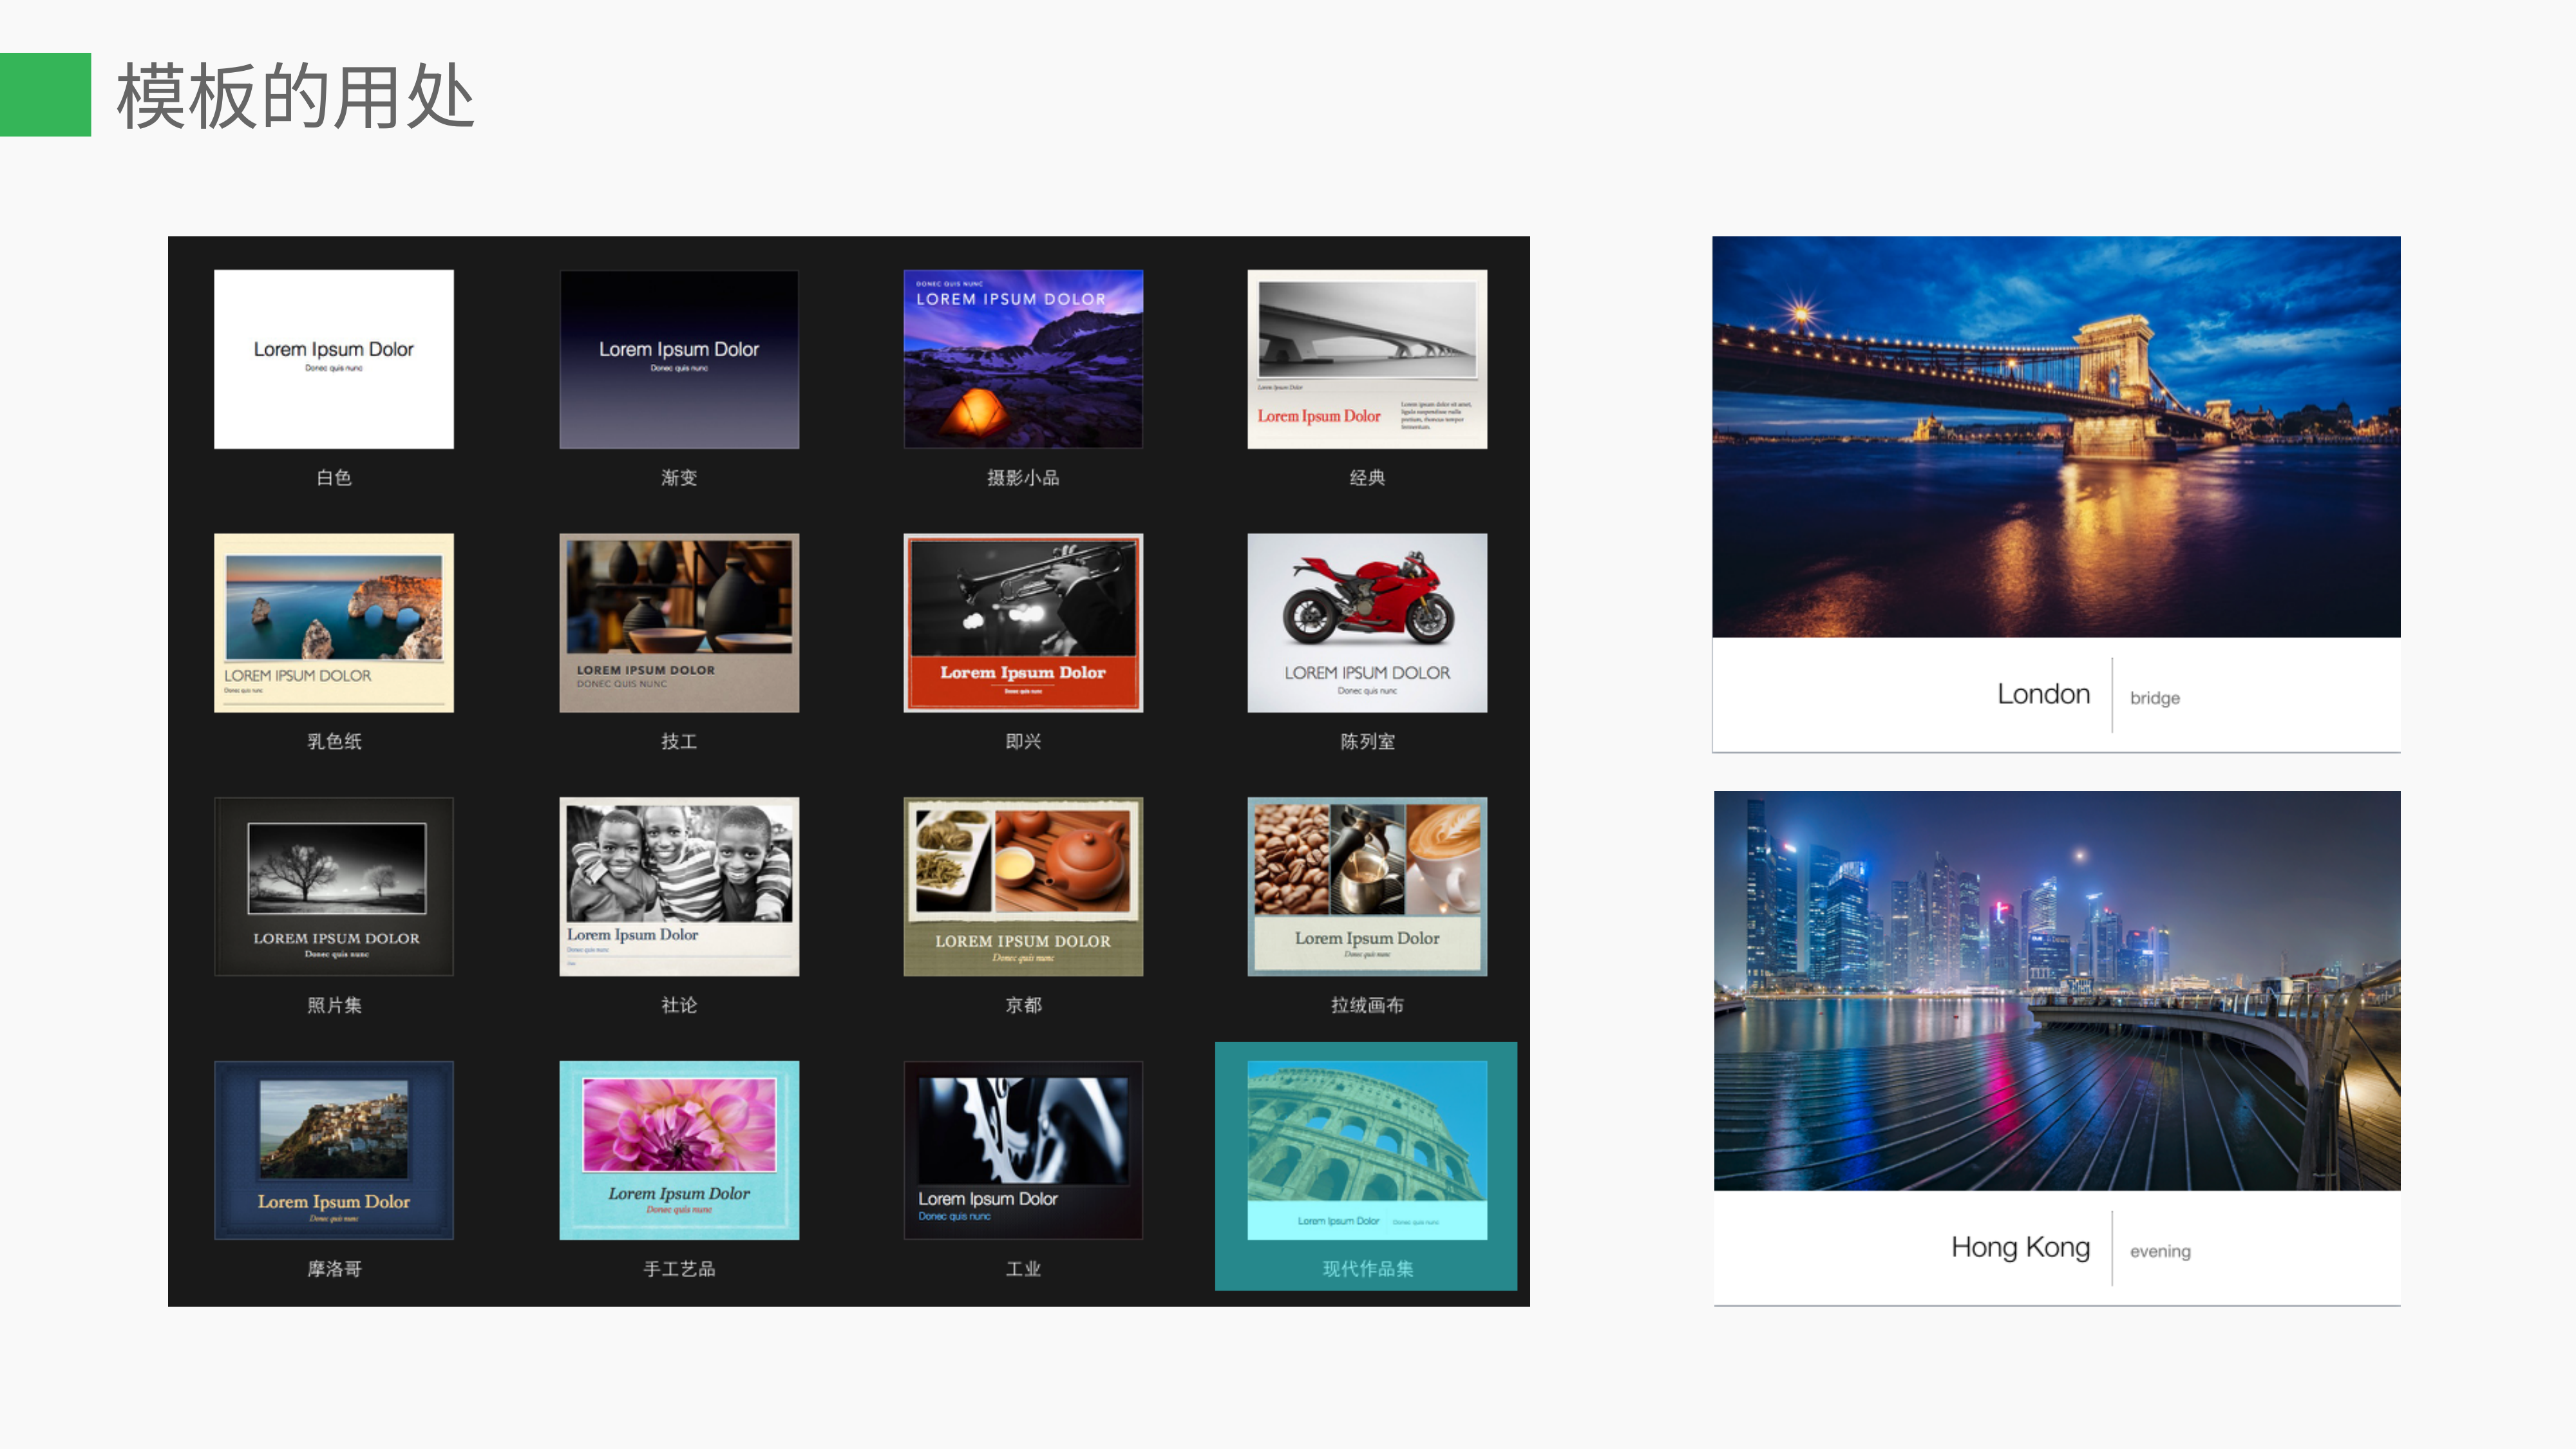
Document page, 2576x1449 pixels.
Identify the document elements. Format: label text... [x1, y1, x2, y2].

text_box 模板的用处 [109, 45, 2540, 144]
text_box [0, 53, 91, 137]
picture [167, 236, 1530, 1307]
picture [1711, 236, 2401, 753]
picture [1714, 791, 2401, 1307]
